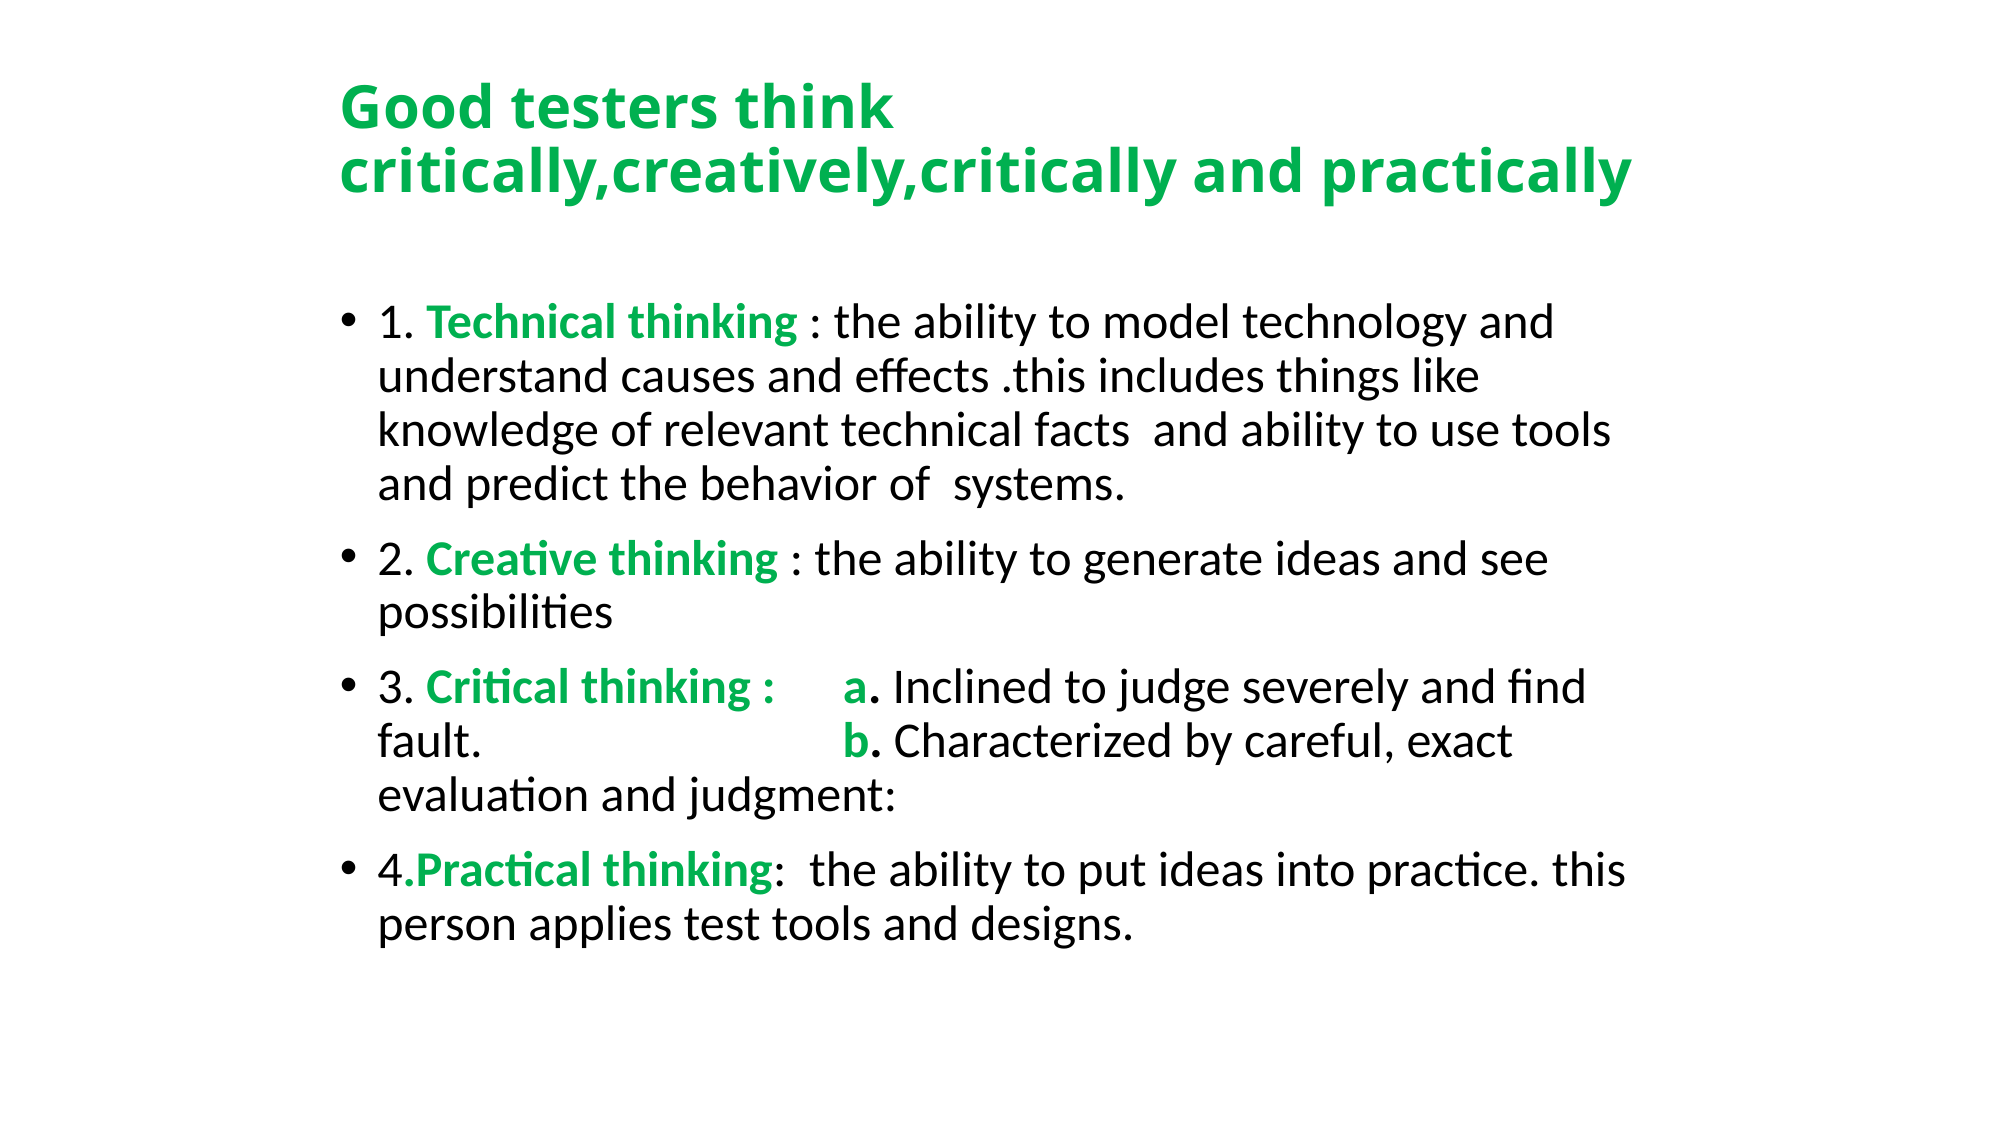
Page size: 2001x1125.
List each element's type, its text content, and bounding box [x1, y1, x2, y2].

title Good testers think critically,creatively,critically and practically [324, 50, 1675, 233]
list 1. Technical thinking : the ability to model technology and understand causes and effects .this includes things like knowledge of relevant technical facts and ability to use tools and predict the behavior of systems. 2. Creative thinking : the ability to generate ideas and see possibilities 3. Critical thinking : a. Inclined to judge severely and find fault. b. Characterized by careful, exact evaluation and judgment: 4.Practical thinking: the ability to put ideas into practice. this person applies test tools and designs. [324, 287, 1675, 1005]
